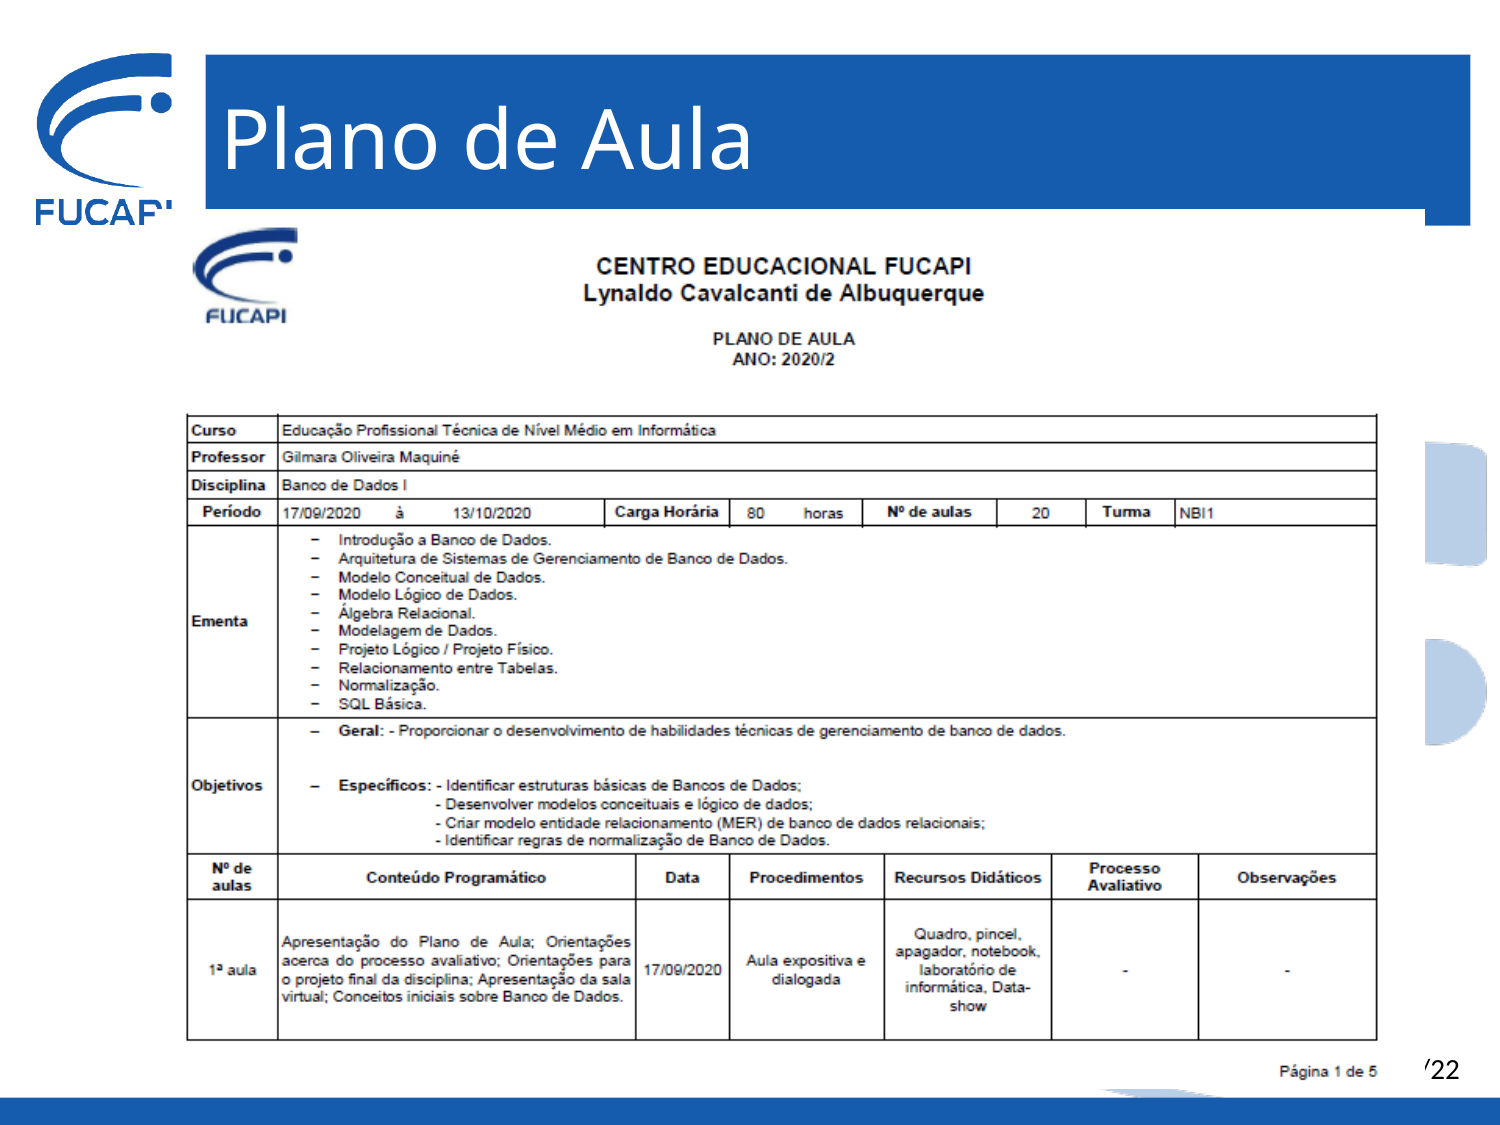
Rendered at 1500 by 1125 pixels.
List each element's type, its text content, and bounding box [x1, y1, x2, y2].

title Plano de Aula [205, 54, 1468, 232]
picture [8, 27, 1500, 1097]
